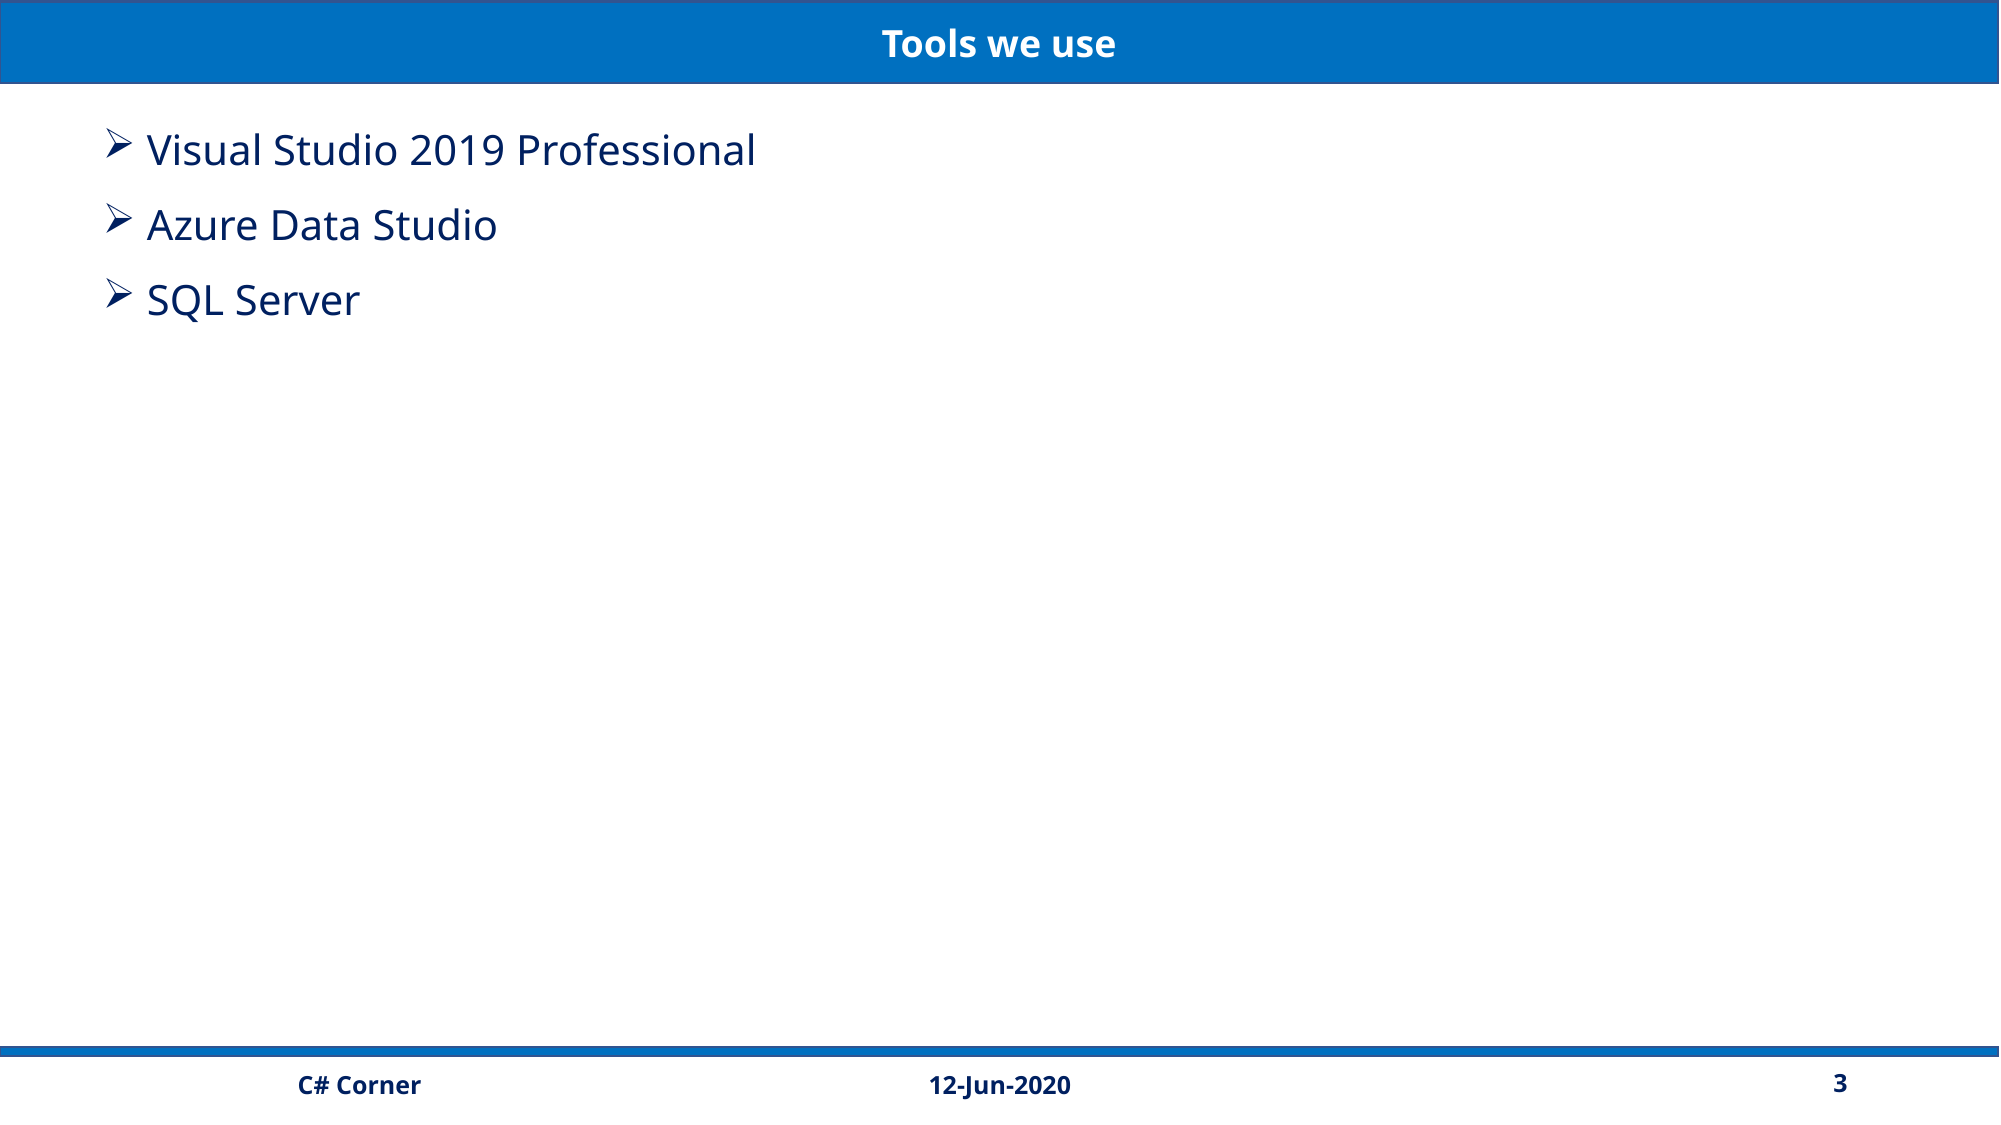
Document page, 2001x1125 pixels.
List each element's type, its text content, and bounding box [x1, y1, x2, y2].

text_box Tools we use [0, 0, 1999, 84]
footer 12-Jun-2020 [697, 1054, 1338, 1115]
text_box Visual Studio 2019 Professional Azure Data Studio SQL Server [13, 91, 1988, 332]
text_box [0, 1046, 1999, 1057]
slide_number 3 [1412, 1054, 1863, 1115]
text_box C# Corner [21, 1054, 697, 1115]
